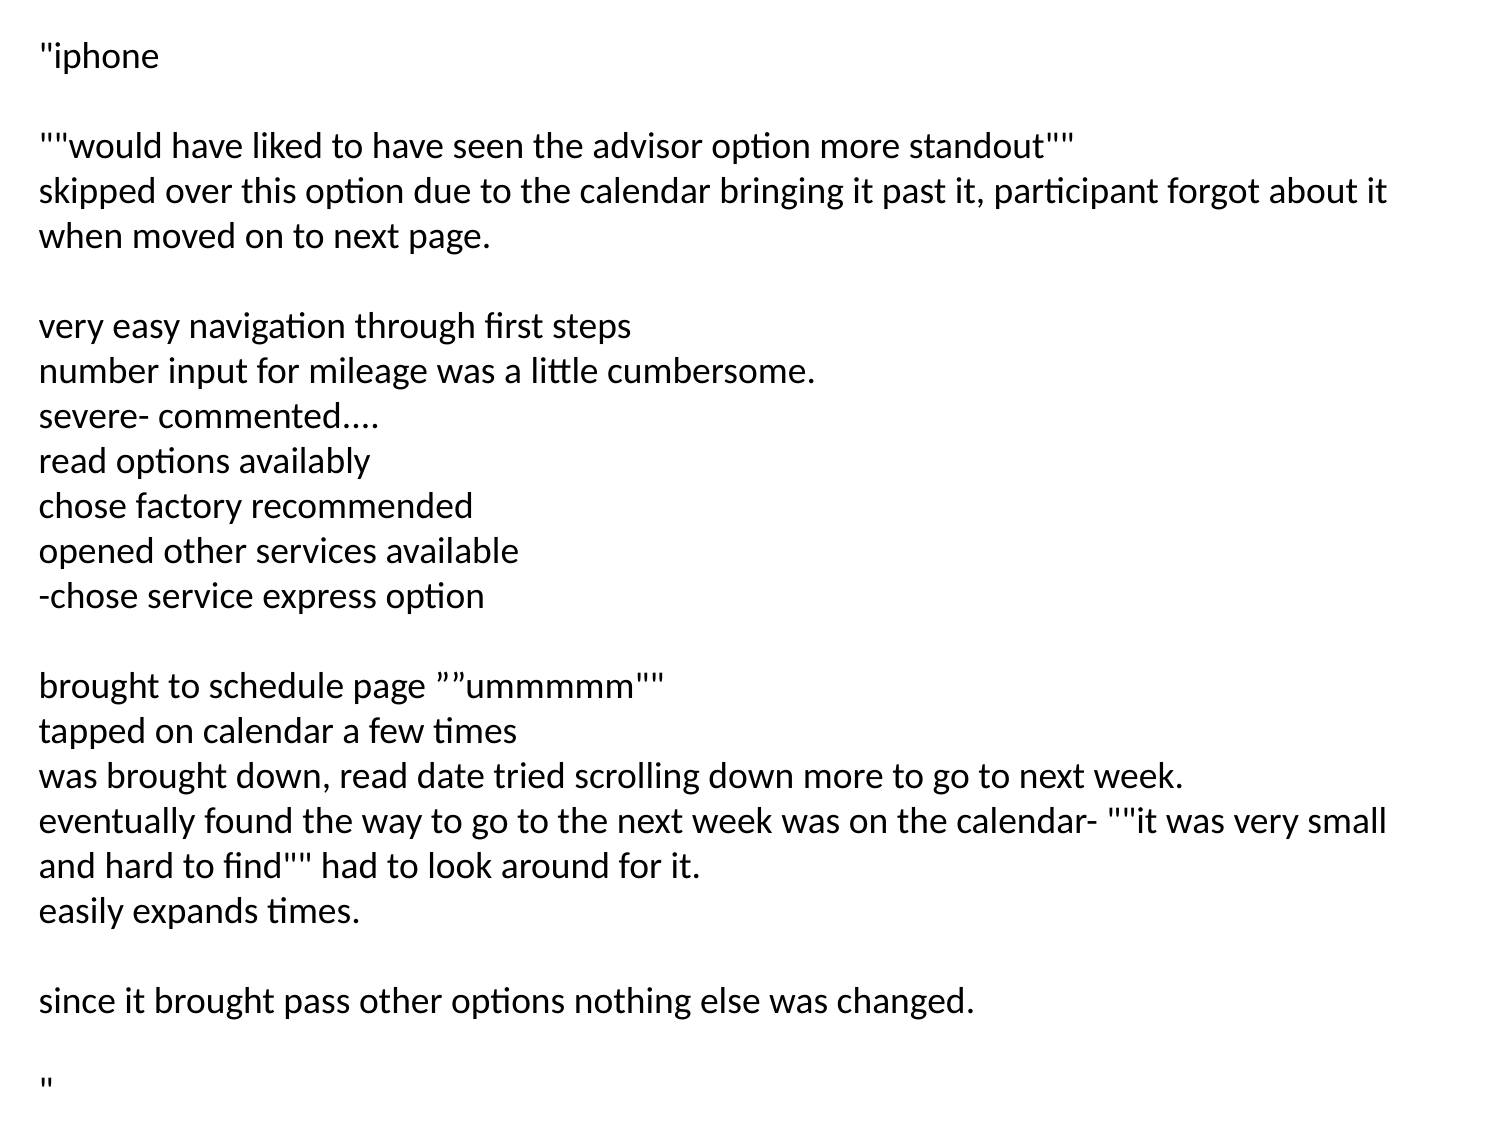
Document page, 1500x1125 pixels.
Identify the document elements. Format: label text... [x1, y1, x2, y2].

text_box "iphone ""would have liked to have seen the advisor option more standout"" skipped over this option due to the calendar bringing it past it, participant forgot about it when moved on to next page. very easy navigation through first steps number input for mileage was a little cumbersome. severe- commented.... read options availably chose factory recommended opened other services available -chose service express option brought to schedule page ””ummmmm"" tapped on calendar a few times was brought down, read date tried scrolling down more to go to next week. eventually found the way to go to the next week was on the calendar- ""it was very small and hard to find"" had to look around for it. easily expands times. since it brought pass other options nothing else was changed. " [23, 23, 1438, 1119]
